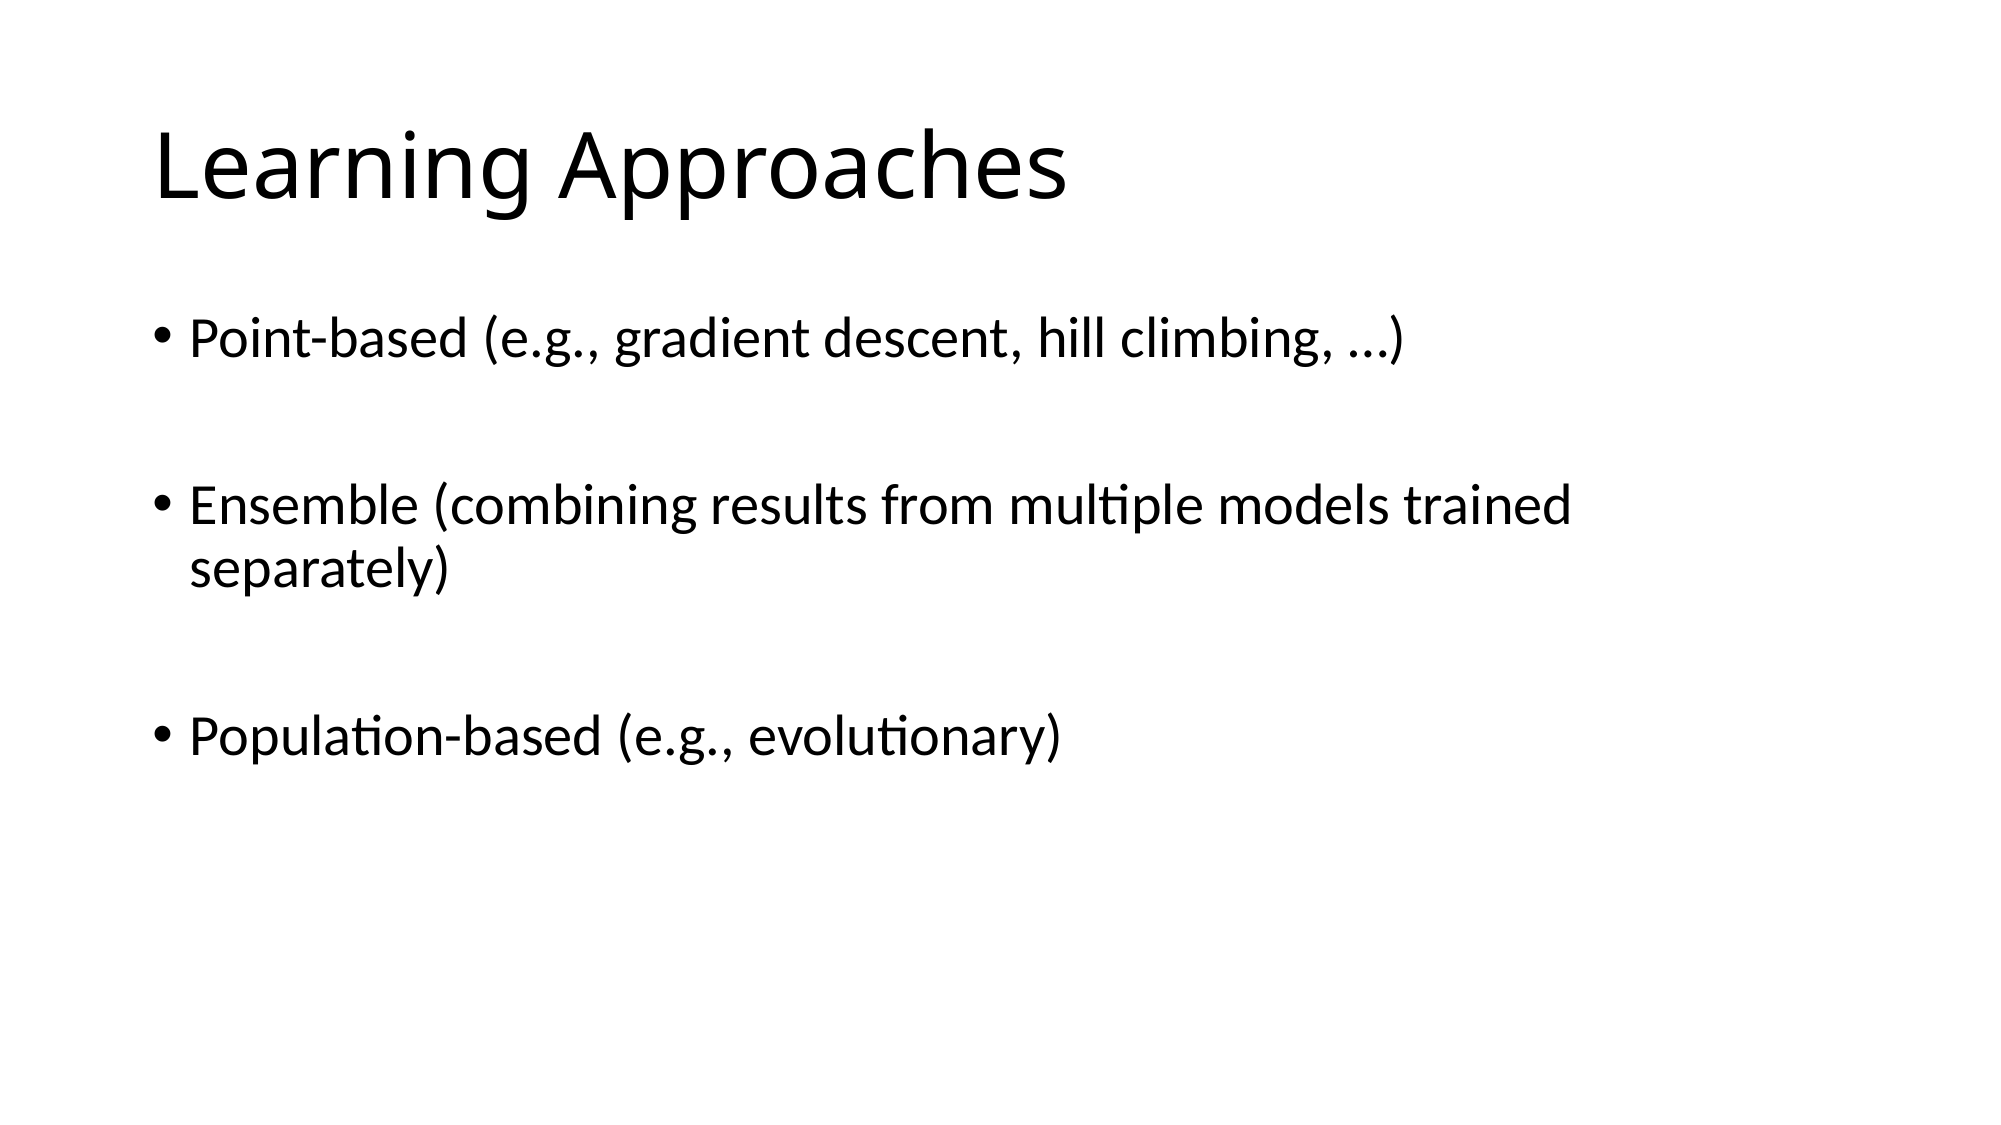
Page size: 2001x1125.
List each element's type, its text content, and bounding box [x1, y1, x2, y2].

title Learning Approaches [137, 59, 1863, 278]
list Point-based (e.g., gradient descent, hill climbing, …) Ensemble (combining results from multiple models trained separately) Population-based (e.g., evolutionary) [137, 299, 1863, 1014]
